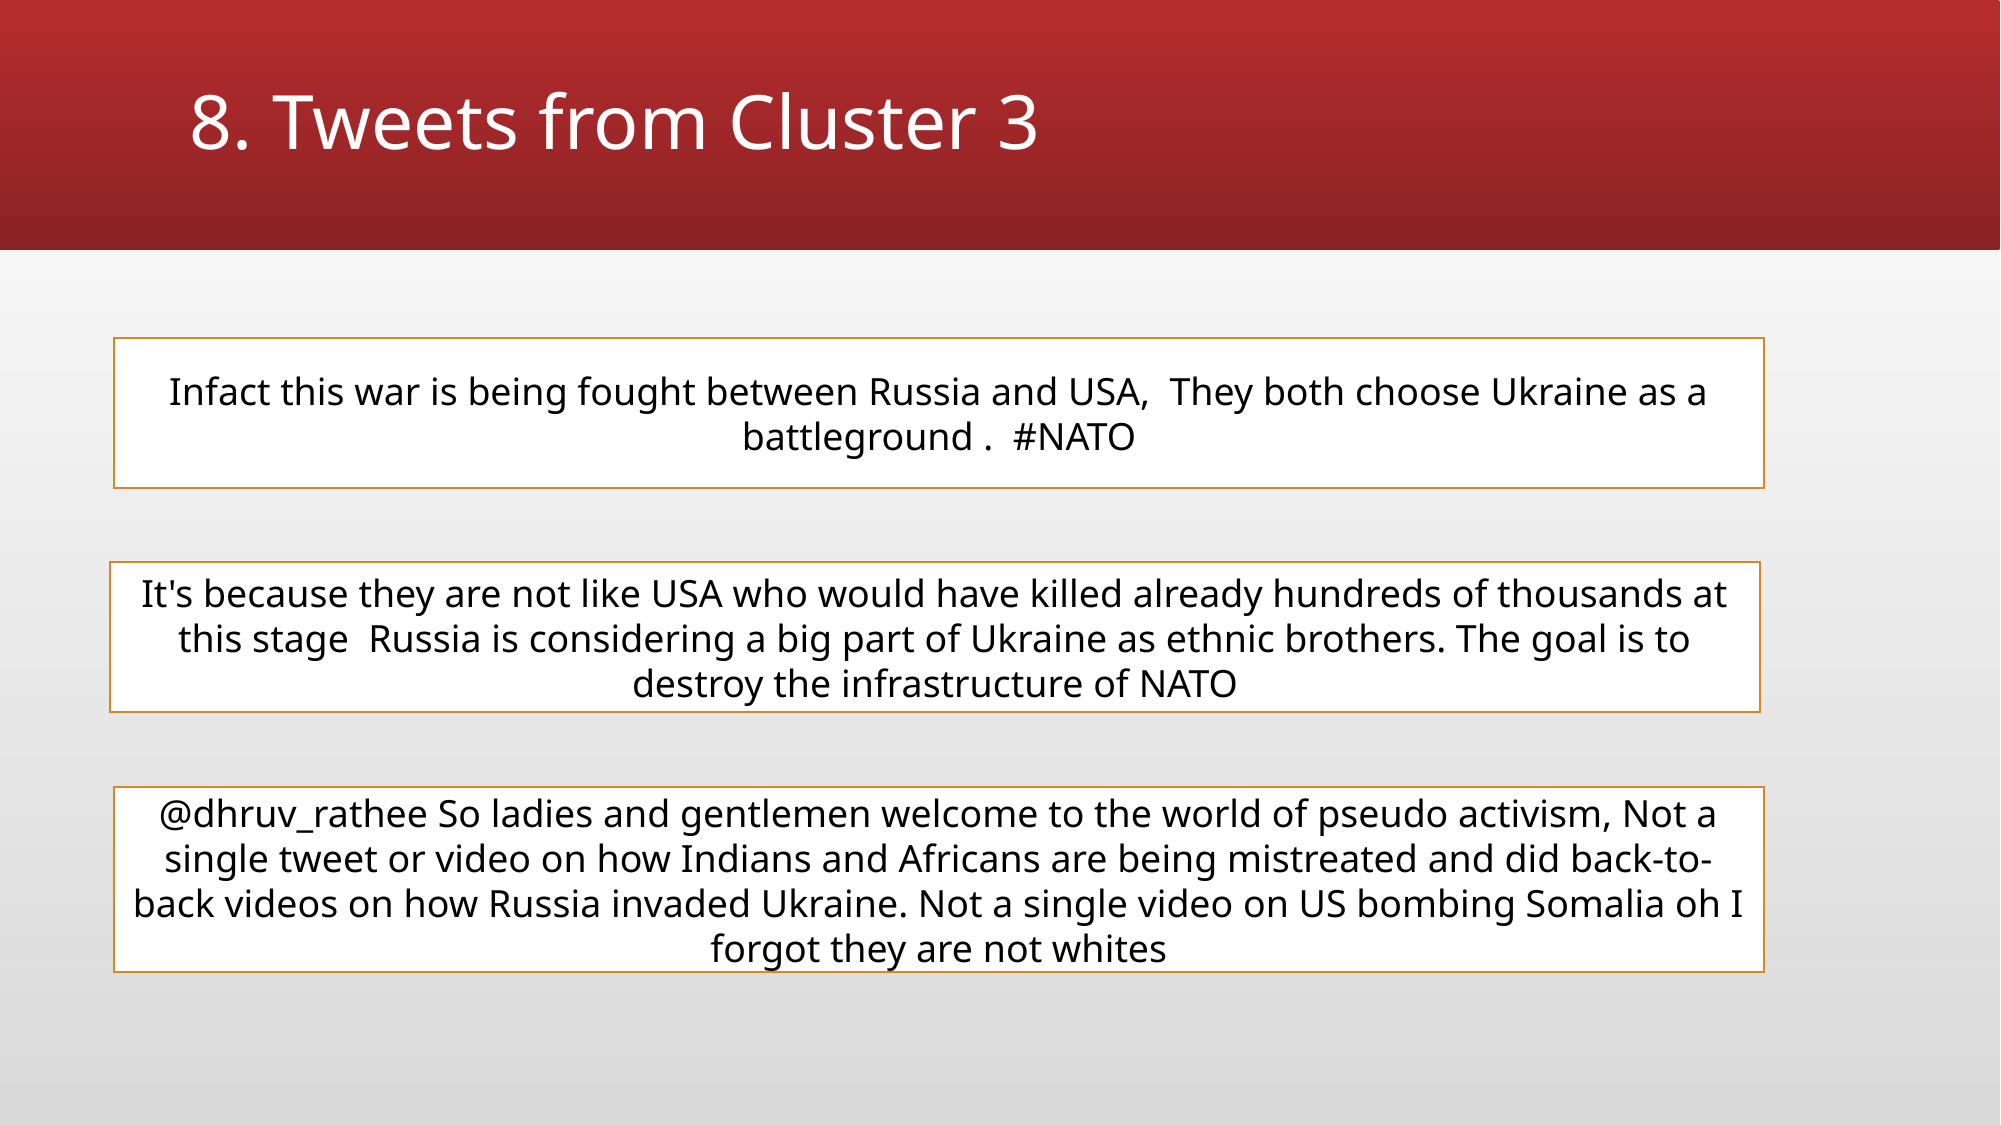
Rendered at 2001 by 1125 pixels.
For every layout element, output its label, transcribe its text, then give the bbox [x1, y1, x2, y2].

text_box @dhruv_rathee So ladies and gentlemen welcome to the world of pseudo activism, Not a single tweet or video on how Indians and Africans are being mistreated and did back-to-back videos on how Russia invaded Ukraine. Not a single video on US bombing Somalia oh I forgot they are not whites [113, 786, 1765, 973]
text_box It's because they are not like USA who would have killed already hundreds of thousands at this stage Russia is considering a big part of Ukraine as ethnic brothers. The goal is to destroy the infrastructure of NATO [109, 561, 1761, 713]
title 8. Tweets from Cluster 3 [174, 16, 1825, 234]
text_box Infact this war is being fought between Russia and USA, They both choose Ukraine as a battleground . #NATO [113, 337, 1765, 489]
